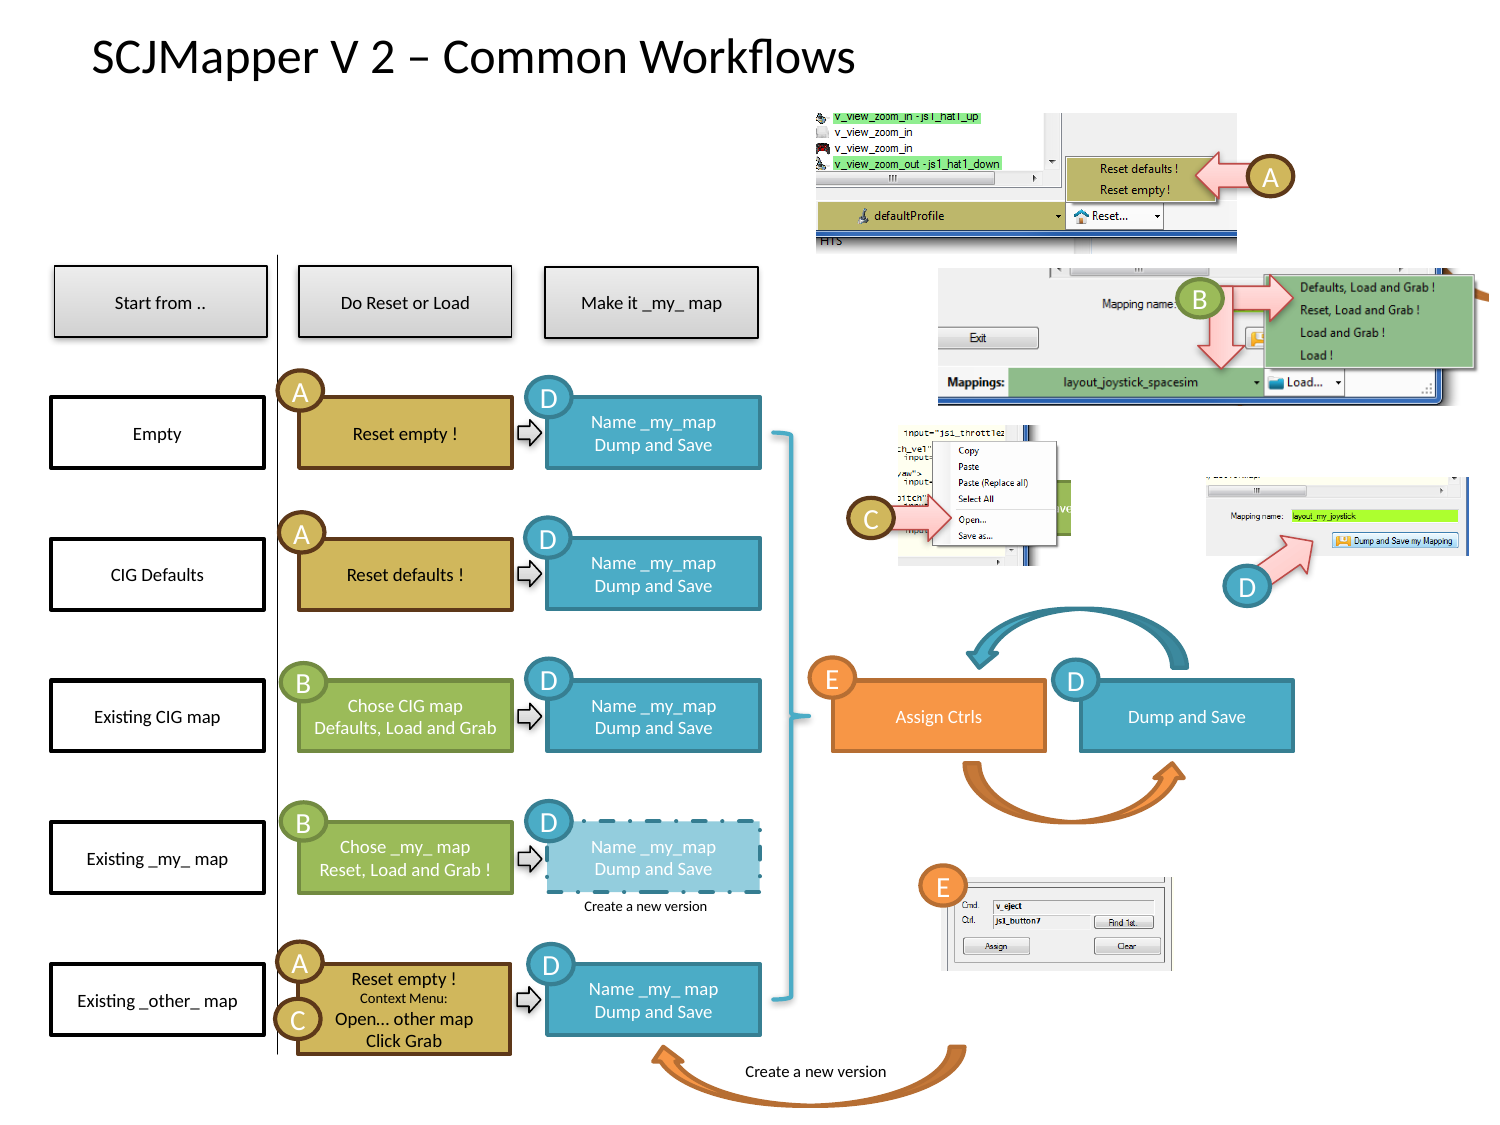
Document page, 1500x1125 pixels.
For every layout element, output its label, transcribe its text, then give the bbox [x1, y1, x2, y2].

picture [815, 112, 1237, 255]
text_box Create a new version [730, 1053, 902, 1089]
picture [1205, 477, 1469, 556]
text_box [962, 761, 1186, 825]
text_box A [282, 368, 326, 413]
text_box [1243, 162, 1250, 188]
text_box Do Reset or Load [298, 265, 512, 338]
text_box D [523, 656, 574, 701]
text_box CIG Defaults [49, 537, 266, 612]
text_box Name _my_map Dump and Save [545, 819, 762, 894]
text_box E [918, 863, 966, 907]
text_box Chose _my_ map Reset, Load and Grab ! [297, 820, 514, 895]
text_box E [807, 655, 858, 700]
text_box B [282, 660, 329, 704]
text_box Existing _my_ map [49, 820, 266, 895]
text_box Existing CIG map [49, 678, 266, 753]
text_box D [1050, 657, 1101, 702]
text_box Create a new version [569, 889, 723, 923]
text_box Start from .. [54, 265, 268, 338]
text_box [1257, 564, 1310, 585]
text_box D [522, 515, 573, 560]
text_box Name _my_ map Dump and Save [545, 962, 762, 1037]
text_box A [1245, 153, 1296, 199]
text_box [651, 1044, 967, 1108]
text_box Reset empty ! Context Menu: Open… other map Click Grab [296, 962, 512, 1056]
text_box C [846, 495, 892, 541]
text_box Chose CIG map Defaults, Load and Grab [297, 678, 514, 753]
text_box Make it _my_ map [544, 266, 759, 339]
text_box D [523, 374, 574, 420]
text_box [517, 419, 543, 447]
text_box Empty [49, 395, 266, 470]
text_box [517, 559, 543, 588]
text_box Existing _other_ map [49, 962, 266, 1037]
text_box A [282, 510, 327, 555]
text_box Name _my_map Dump and Save [545, 395, 762, 470]
text_box [771, 430, 812, 1002]
text_box D [1222, 564, 1273, 609]
text_box [517, 845, 543, 873]
picture [938, 268, 1489, 406]
text_box A [282, 939, 325, 984]
text_box [516, 986, 542, 1014]
text_box C [282, 996, 323, 1042]
text_box [965, 606, 1190, 670]
text_box Name _my_map Dump and Save [545, 678, 762, 753]
text_box Assign Ctrls [831, 678, 1047, 753]
text_box Reset defaults ! [297, 537, 514, 612]
text_box Reset empty ! [297, 395, 514, 470]
picture [898, 425, 1071, 566]
text_box D [523, 798, 574, 844]
title SCJMapper V 2 – Common Workflows [76, 25, 1427, 82]
text_box B [282, 800, 329, 843]
text_box D [526, 941, 576, 987]
text_box [517, 702, 543, 730]
text_box Name _my_map Dump and Save [545, 536, 762, 611]
text_box Dump and Save [1079, 678, 1295, 753]
picture [941, 877, 1174, 971]
